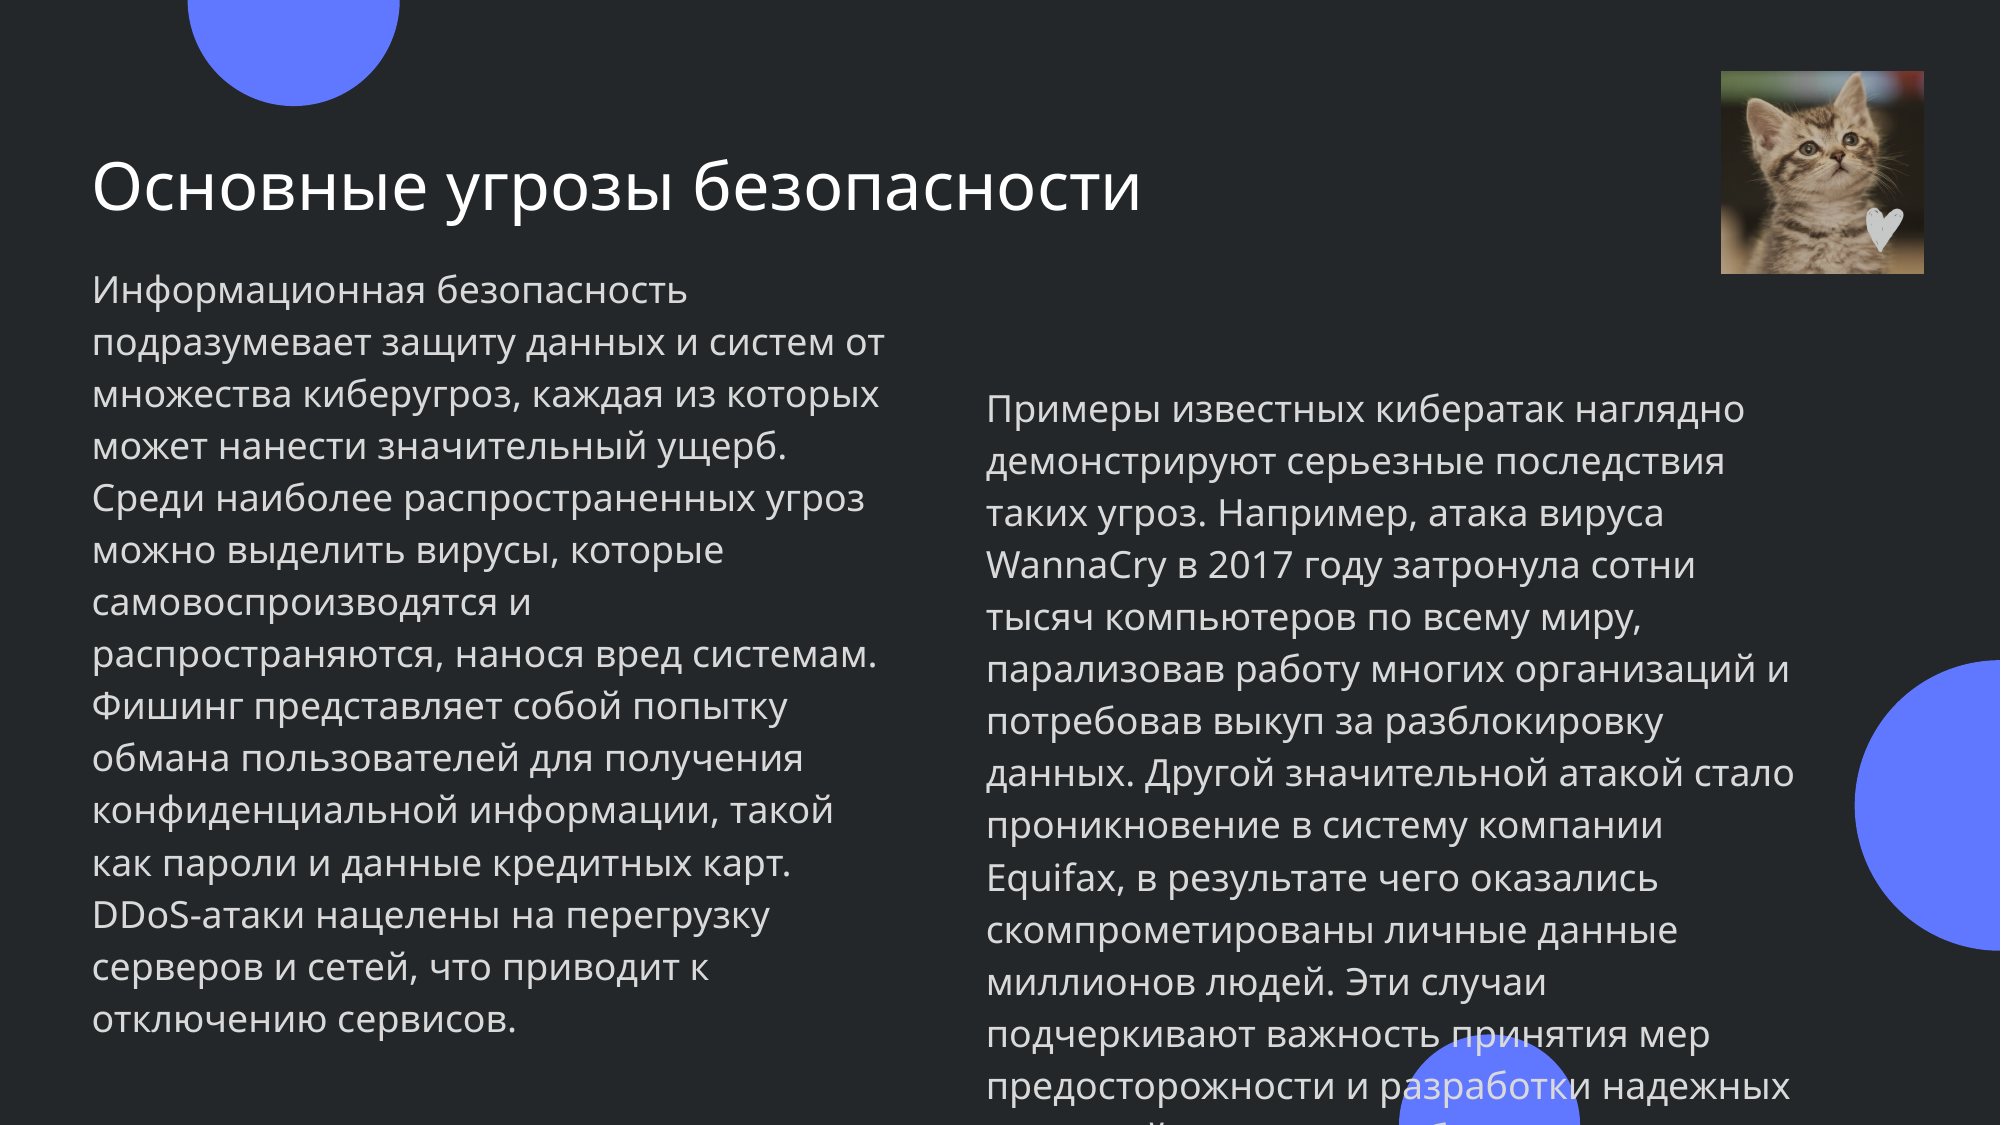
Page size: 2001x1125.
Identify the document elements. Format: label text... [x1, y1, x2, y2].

text_box Информационная безопасность подразумевает защиту данных и систем от множества киберугроз, каждая из которых может нанести значительный ущерб. Среди наиболее распространенных угроз можно выделить вирусы, которые самовоспроизводятся и распространяются, нанося вред системам. Фишинг представляет собой попытку обмана пользователей для получения конфиденциальной информации, такой как пароли и данные кредитных карт. DDoS-атаки нацелены на перегрузку серверов и сетей, что приводит к отключению сервисов. [76, 251, 907, 1048]
text_box [186, 0, 401, 108]
picture [1721, 71, 1924, 274]
text_box Основные угрозы безопасности [76, 136, 1342, 232]
text_box Примеры известных кибератак наглядно демонстрируют серьезные последствия таких угроз. Например, атака вируса WannaCry в 2017 году затронула сотни тысяч компьютеров по всему миру, парализовав работу многих организаций и потребовав выкуп за разблокировку данных. Другой значительной атакой стало проникновение в систему компании Equifax, в результате чего оказались скомпрометированы личные данные миллионов людей. Эти случаи подчеркивают важность принятия мер предосторожности и разработки надежных стратегий защиты от киберугроз. [971, 370, 1827, 1125]
text_box [1853, 659, 2000, 952]
